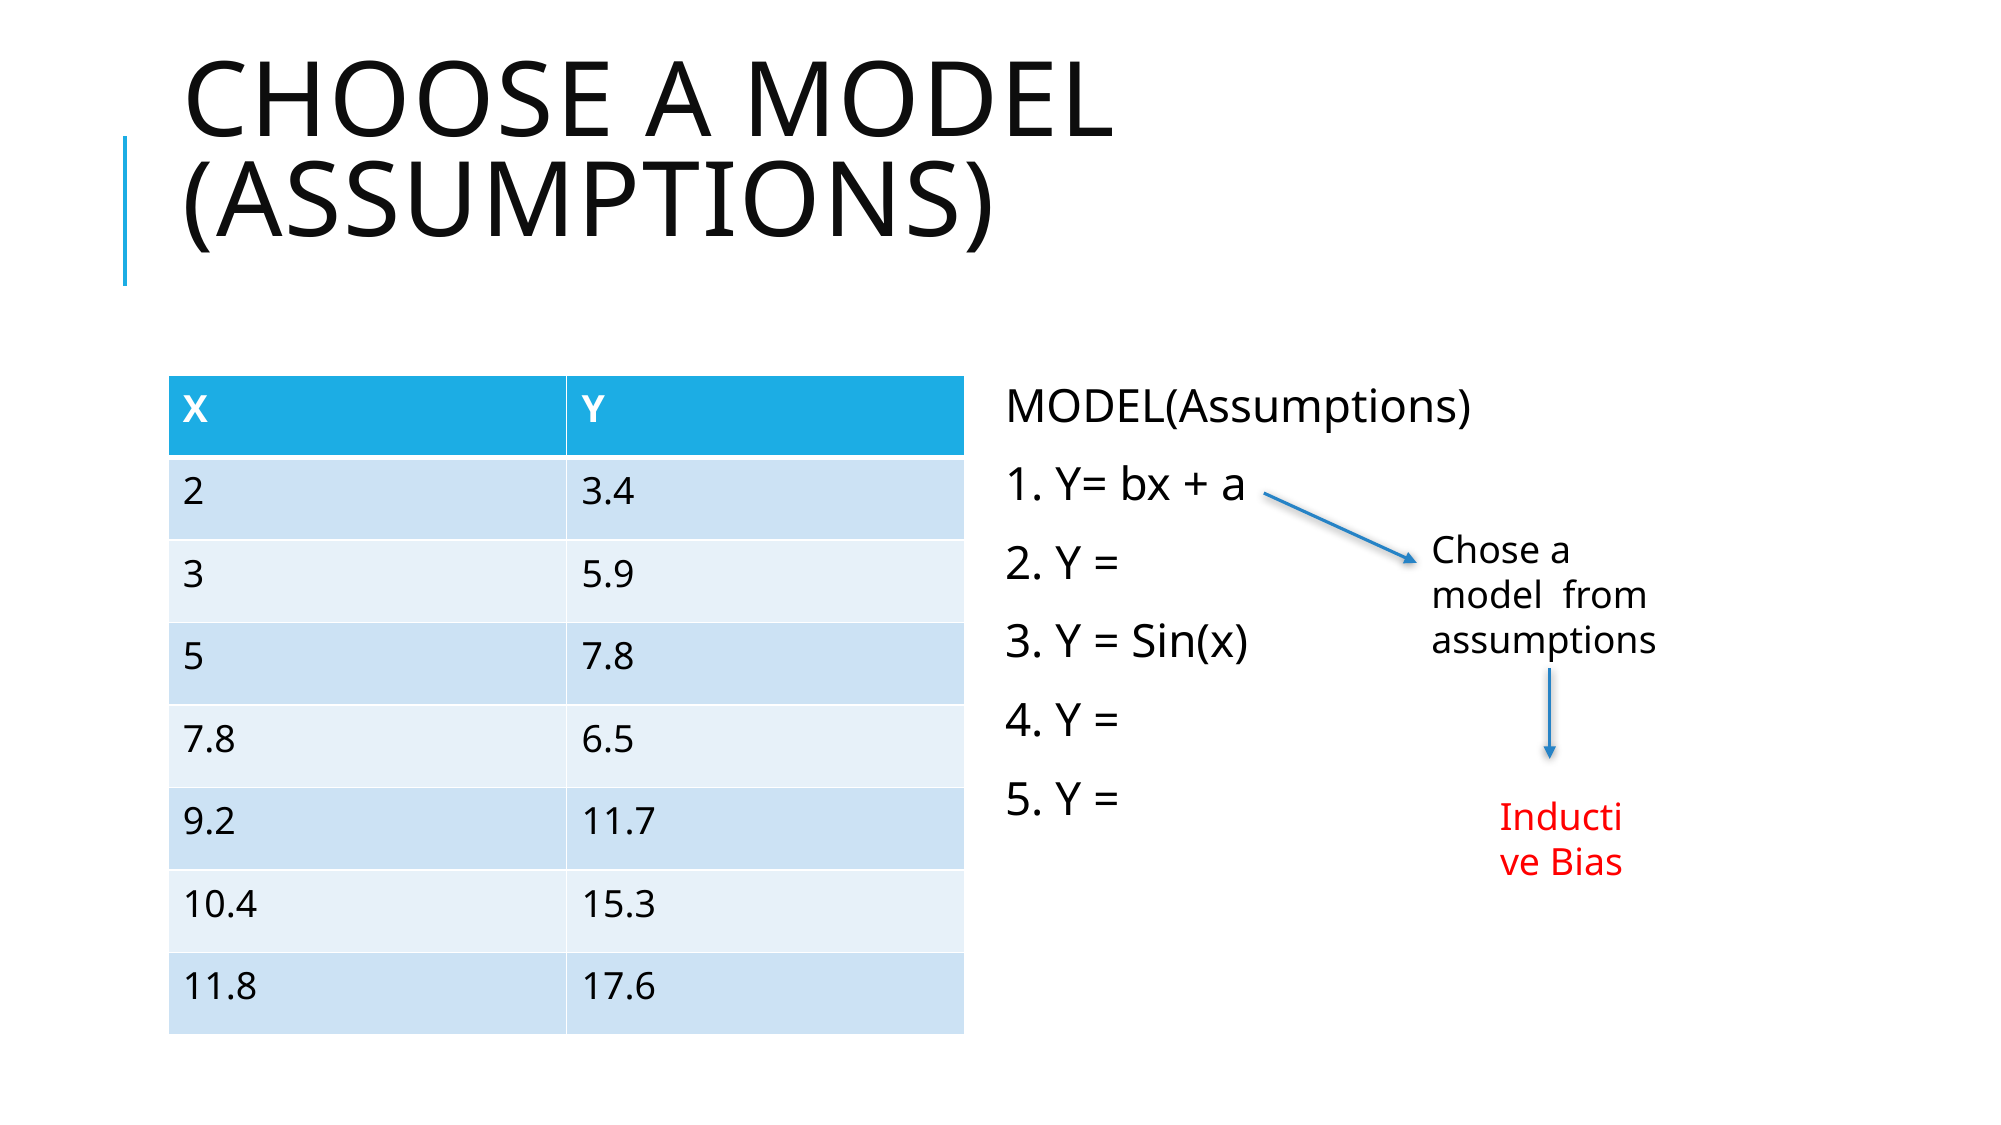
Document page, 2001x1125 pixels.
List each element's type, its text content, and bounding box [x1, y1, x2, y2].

table_cell 6.5 [567, 706, 964, 787]
table_cell 15.3 [567, 871, 964, 952]
table_cell 9.2 [169, 788, 566, 869]
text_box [1263, 492, 1417, 564]
table_cell 11.8 [169, 953, 566, 1034]
table_header X [169, 376, 566, 455]
table_cell 7.8 [169, 706, 566, 787]
table_cell 5.9 [567, 541, 964, 622]
table_cell 2 [169, 460, 566, 539]
table_cell 11.7 [567, 788, 964, 869]
table_cell 17.6 [567, 953, 964, 1034]
table_cell 3.4 [567, 460, 964, 539]
table_cell 3 [169, 541, 566, 622]
table_cell 5 [169, 623, 566, 704]
text_box Chose a model from assumptions [1416, 518, 1683, 668]
table_header Y [567, 376, 964, 455]
text_box Inductive Bias [1476, 785, 1647, 891]
table_cell 10.4 [169, 871, 566, 952]
table_cell 7.8 [567, 623, 964, 704]
title cHOoSE A MODEL (Assumptions) [168, 96, 1763, 342]
